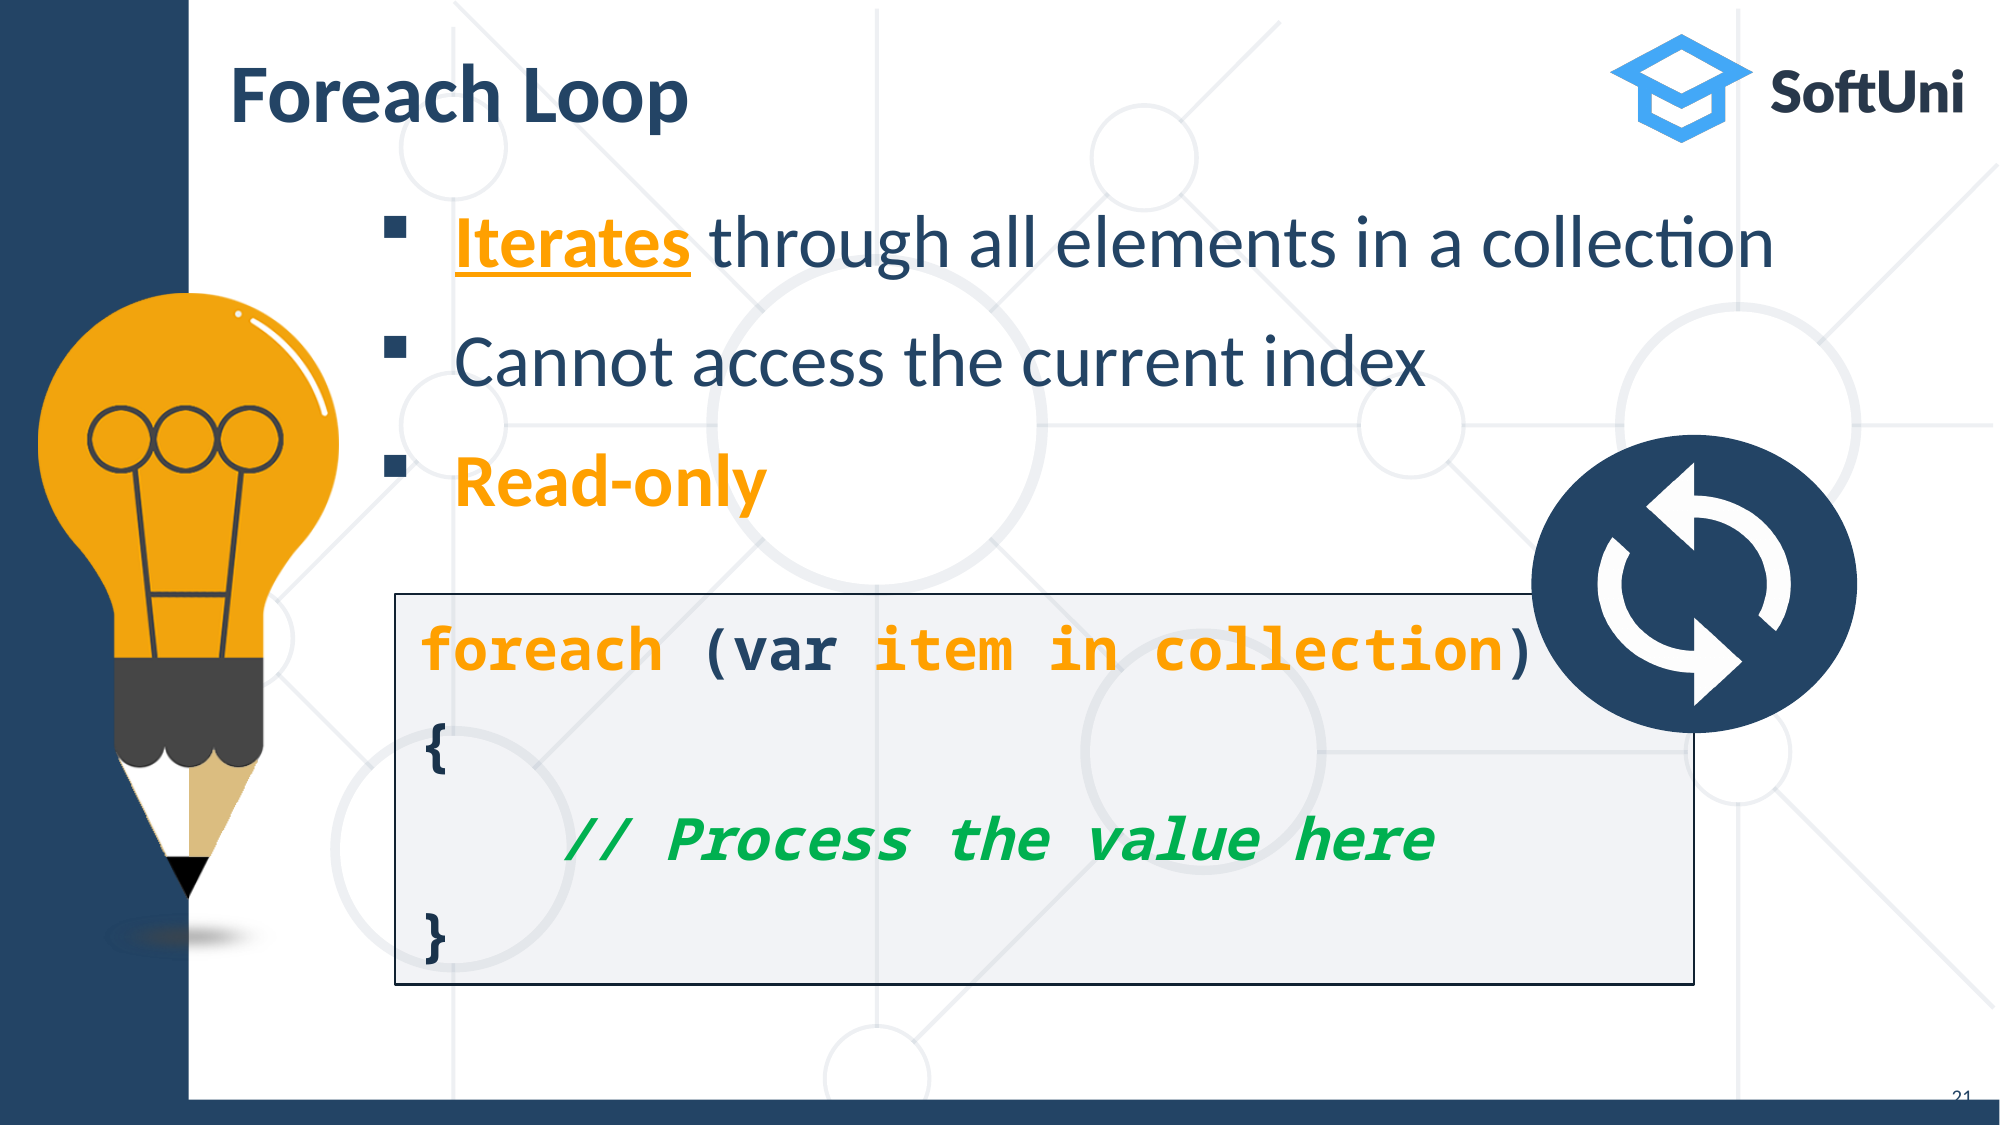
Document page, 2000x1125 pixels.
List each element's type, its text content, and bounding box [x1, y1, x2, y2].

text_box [1532, 436, 1856, 732]
picture [38, 293, 339, 961]
slide_number 21 [1927, 1067, 1988, 1116]
title Foreach Loop [212, 16, 1591, 162]
text_box foreach (var item in collection) { // Process the value here } [394, 594, 1695, 985]
list Iterates through all elements in a collection Cannot access the current index Read-only [360, 181, 2000, 1092]
picture [1610, 34, 1963, 143]
